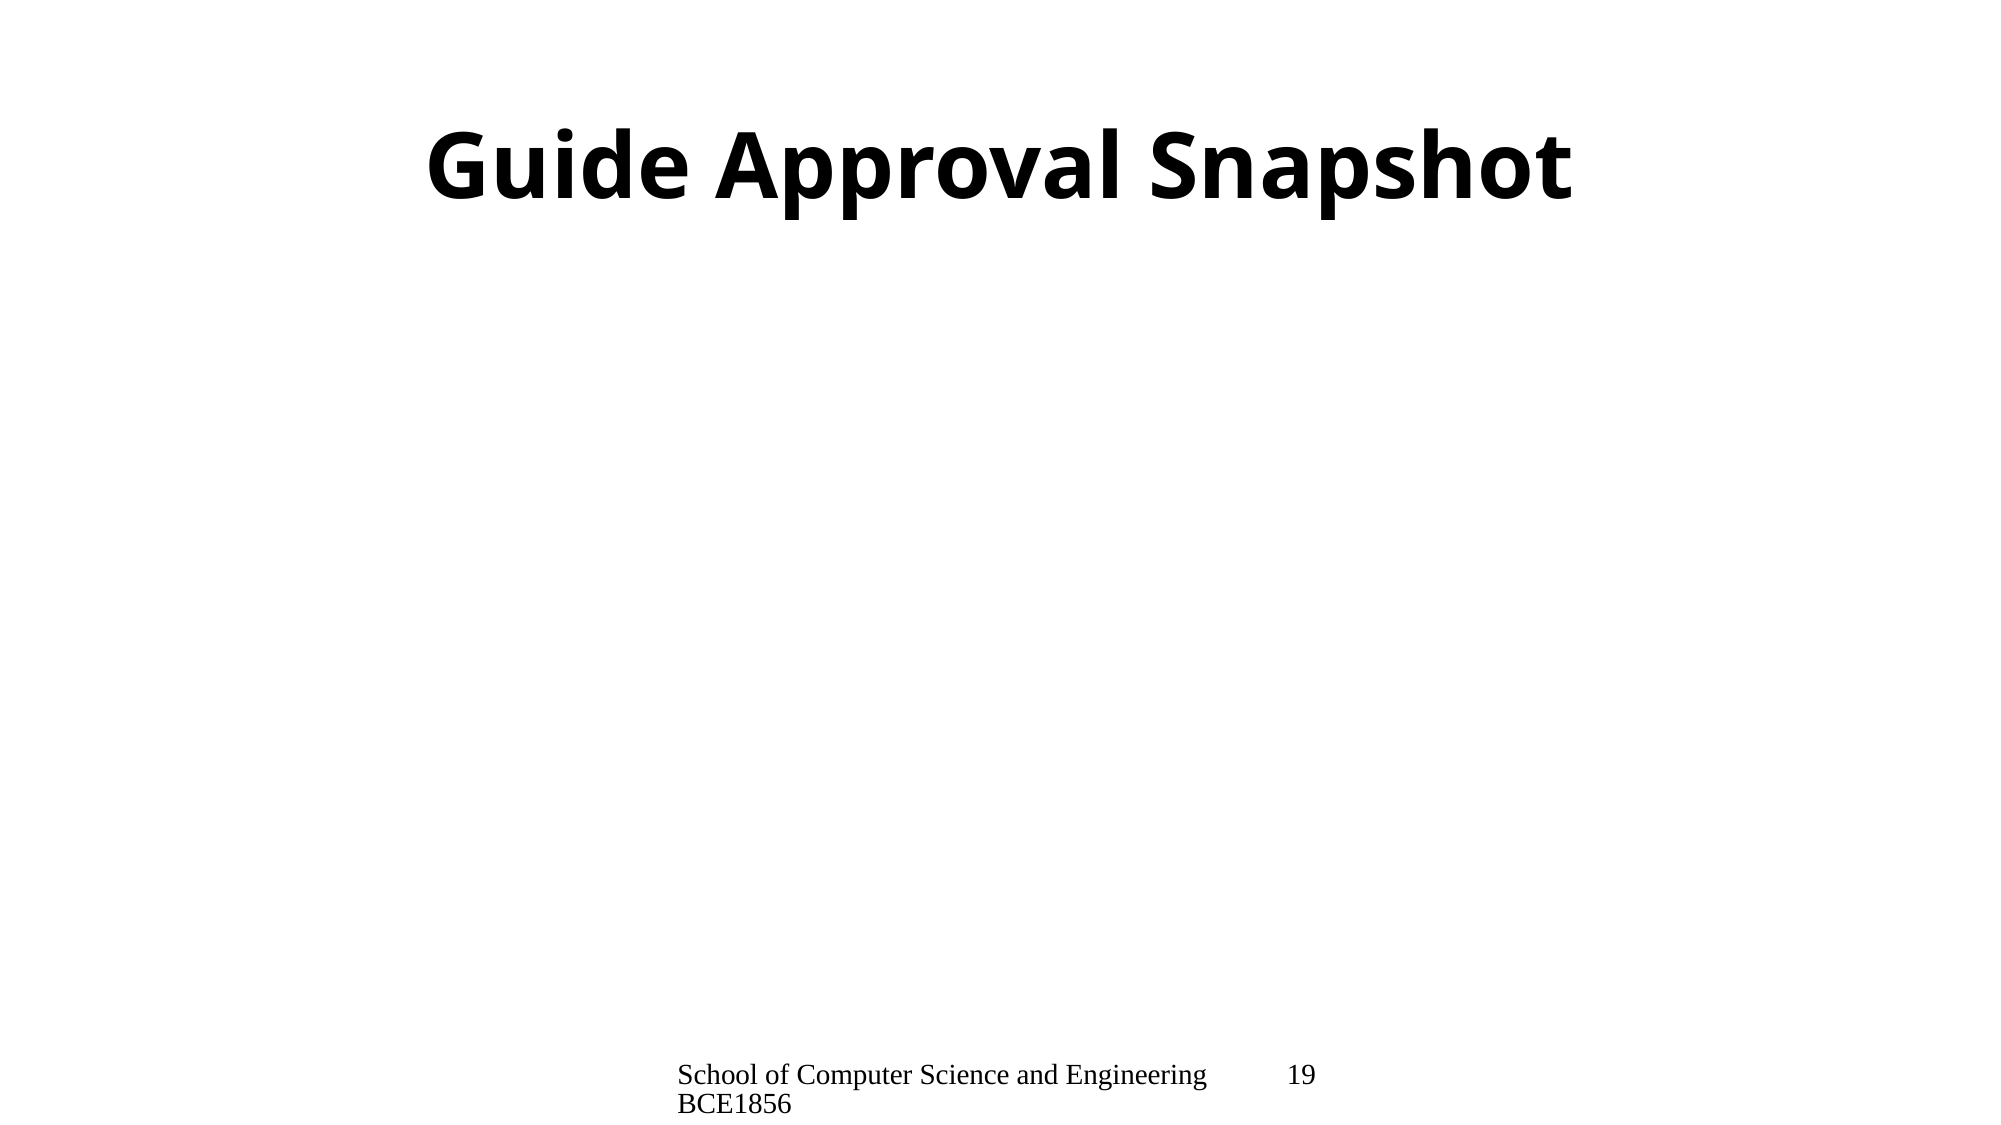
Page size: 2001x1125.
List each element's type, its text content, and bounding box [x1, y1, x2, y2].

footer School of Computer Science and Engineering 19BCE1856 [662, 1042, 1338, 1103]
title Guide Approval Snapshot [137, 59, 1863, 278]
